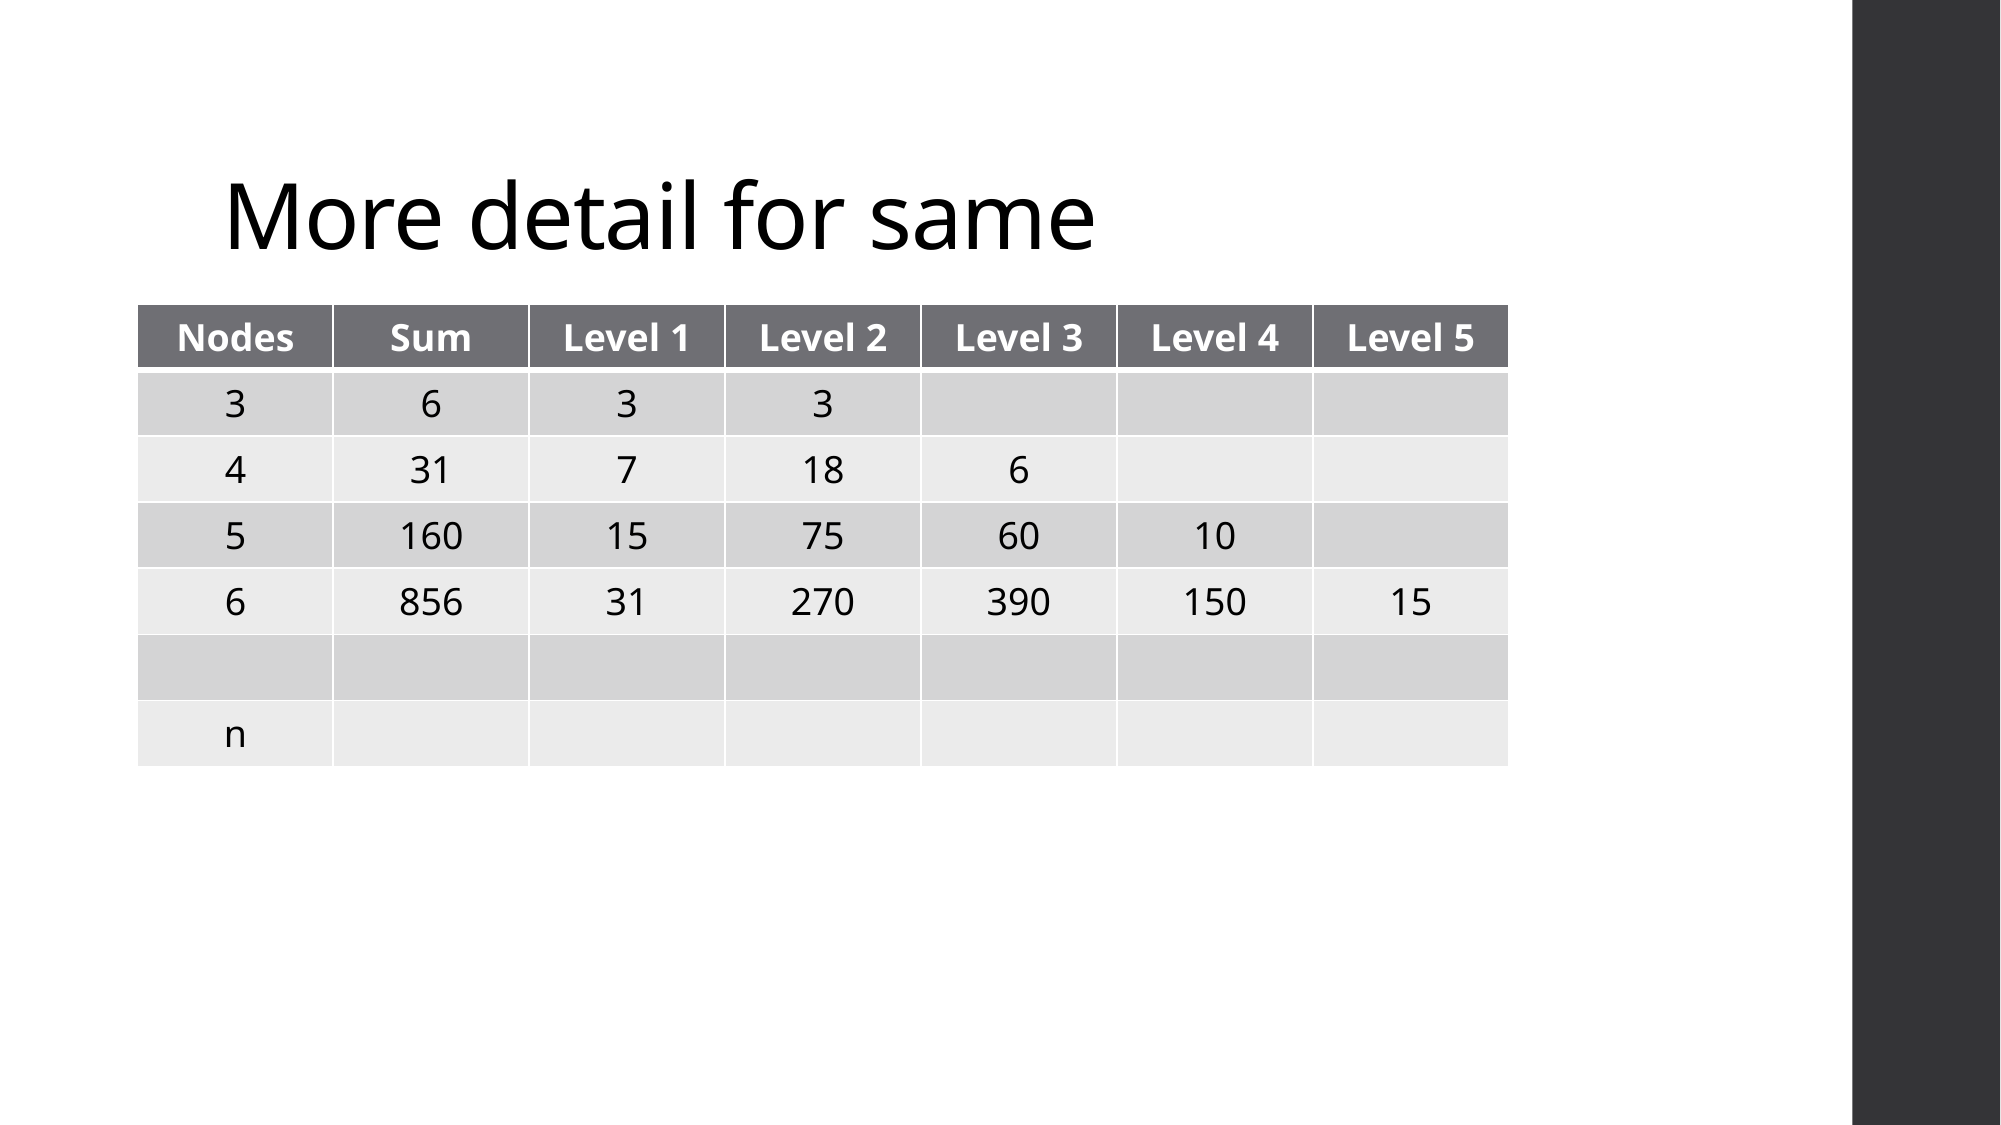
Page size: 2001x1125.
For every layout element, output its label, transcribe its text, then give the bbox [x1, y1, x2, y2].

title More detail for same [206, 60, 1797, 278]
